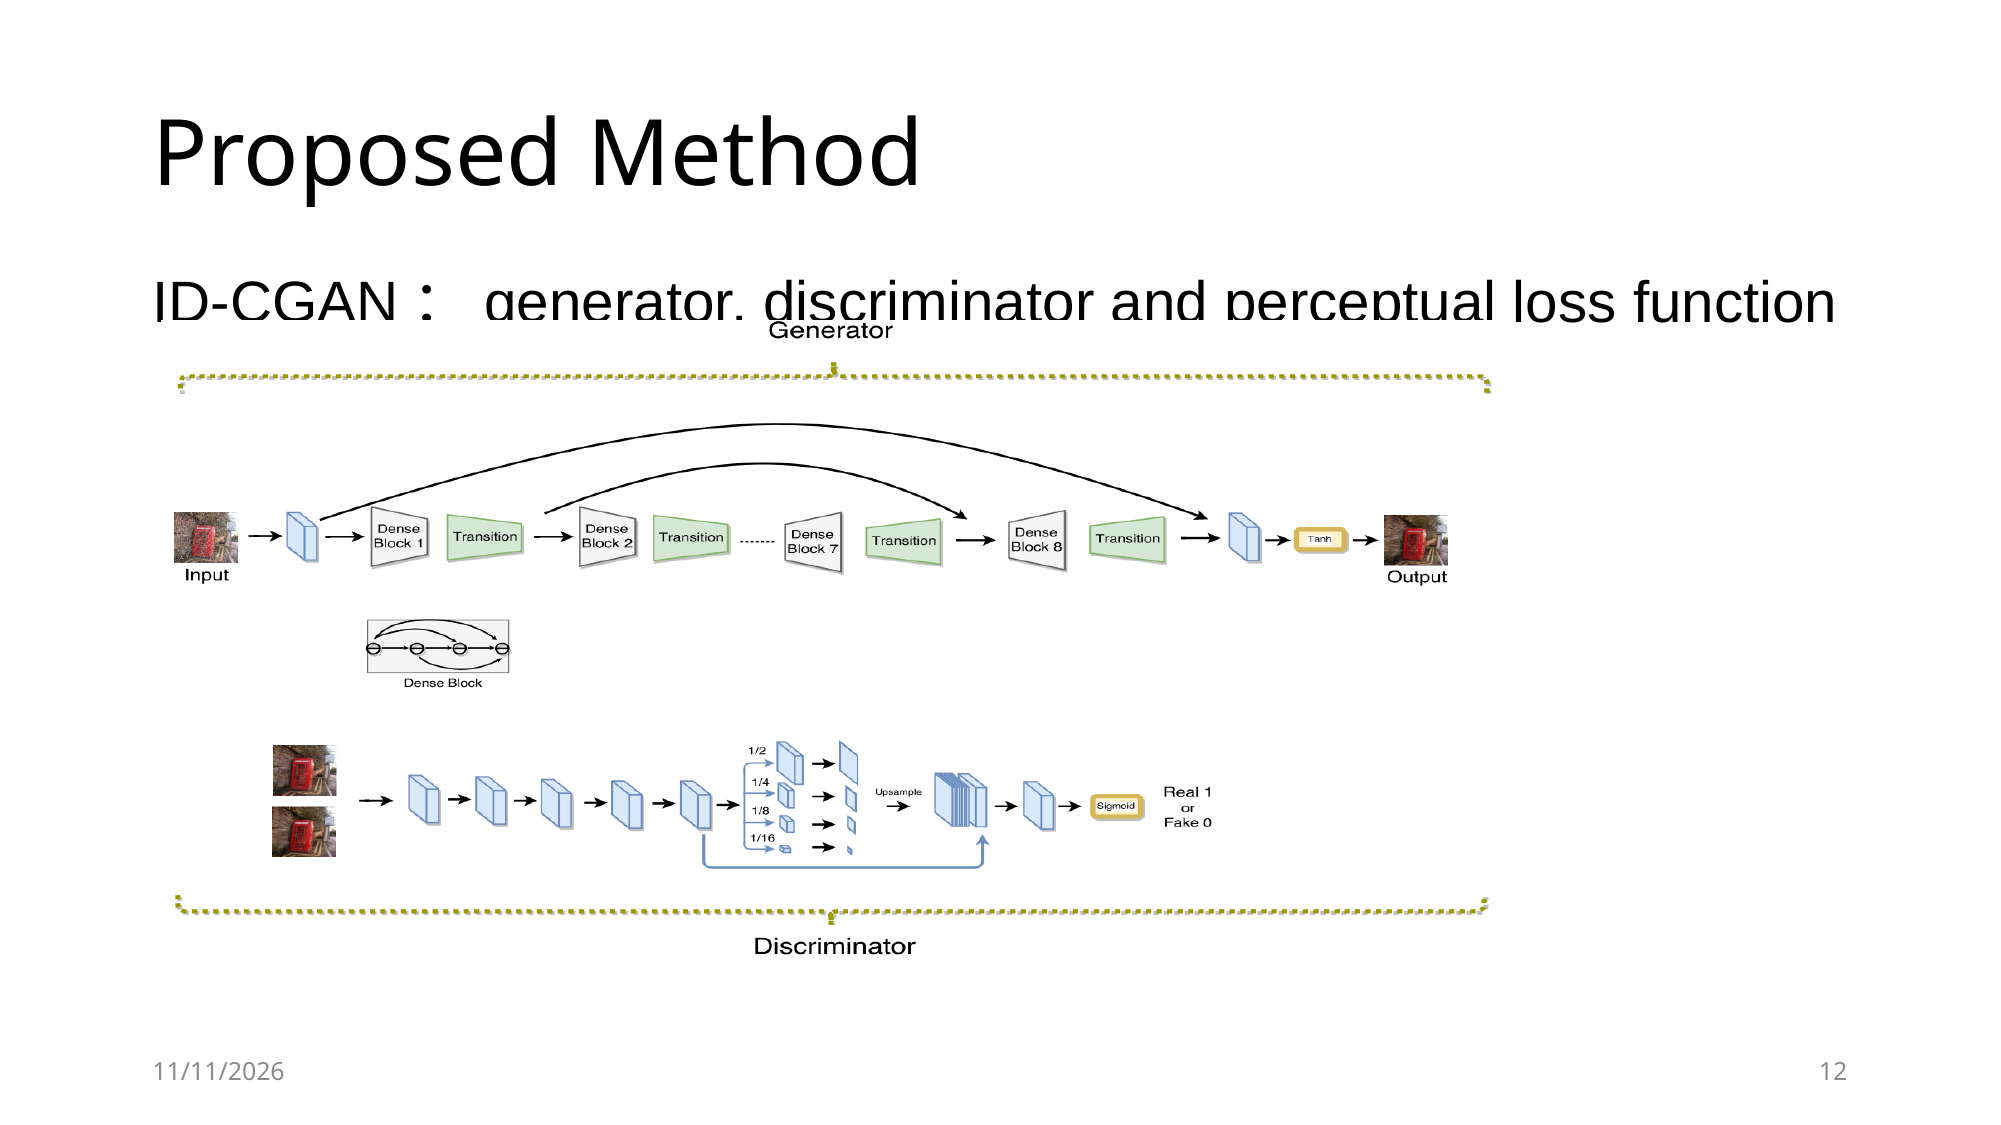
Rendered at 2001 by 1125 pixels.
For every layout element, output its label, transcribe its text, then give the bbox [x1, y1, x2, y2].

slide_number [137, 1042, 588, 1103]
slide_number 12 [1412, 1042, 1863, 1103]
picture [161, 320, 1496, 959]
title Proposed Method [137, 47, 1863, 265]
list ID-CGAN：generator, discriminator and perceptual loss function [137, 265, 1863, 1009]
